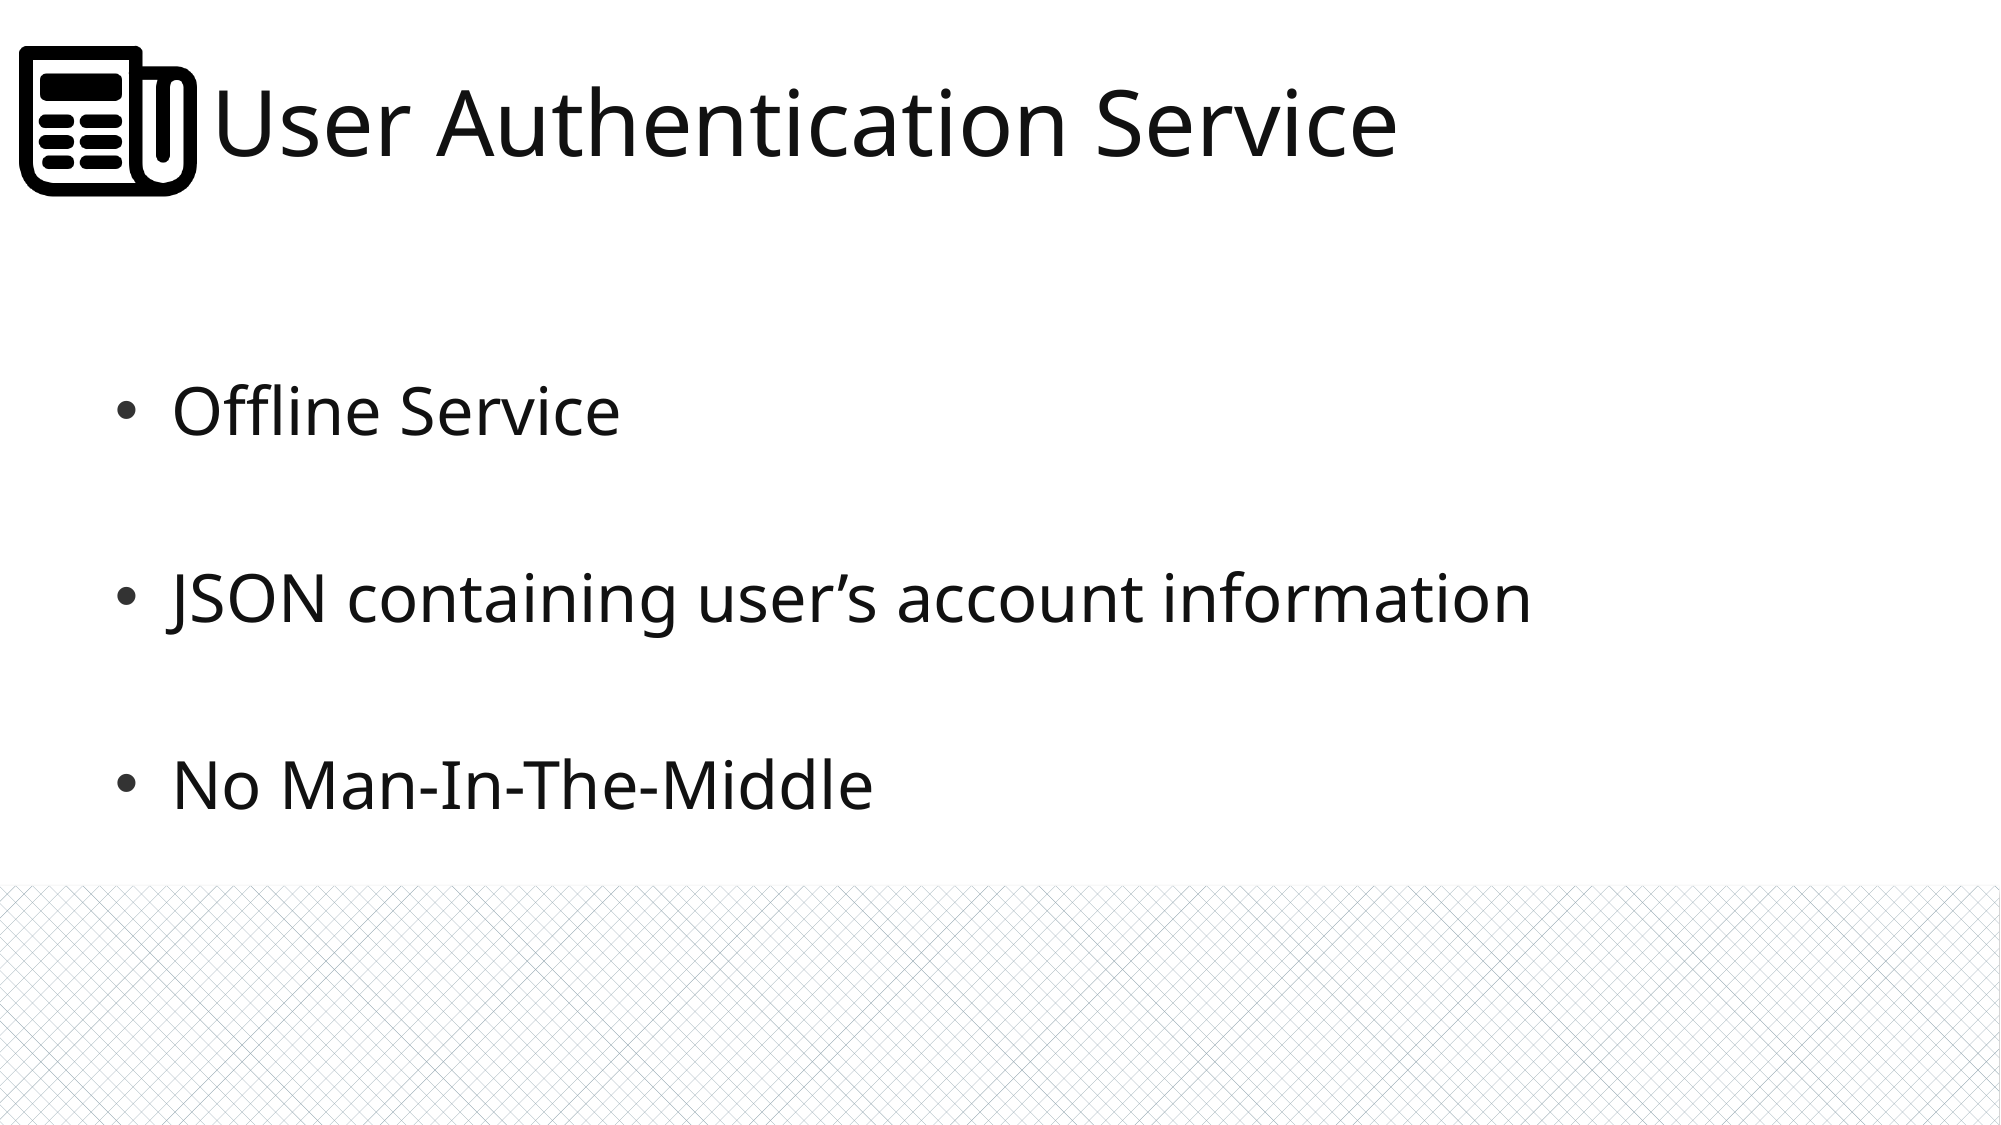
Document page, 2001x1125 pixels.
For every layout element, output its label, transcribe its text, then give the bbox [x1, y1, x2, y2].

title User Authentication Service [198, 32, 1417, 207]
list Offline Service JSON containing user’s account information No Man-In-The-Middle [99, 361, 1900, 1005]
slide_number 4 [1696, 1042, 1900, 1103]
picture [19, 31, 197, 210]
text_box [0, 884, 2000, 1125]
